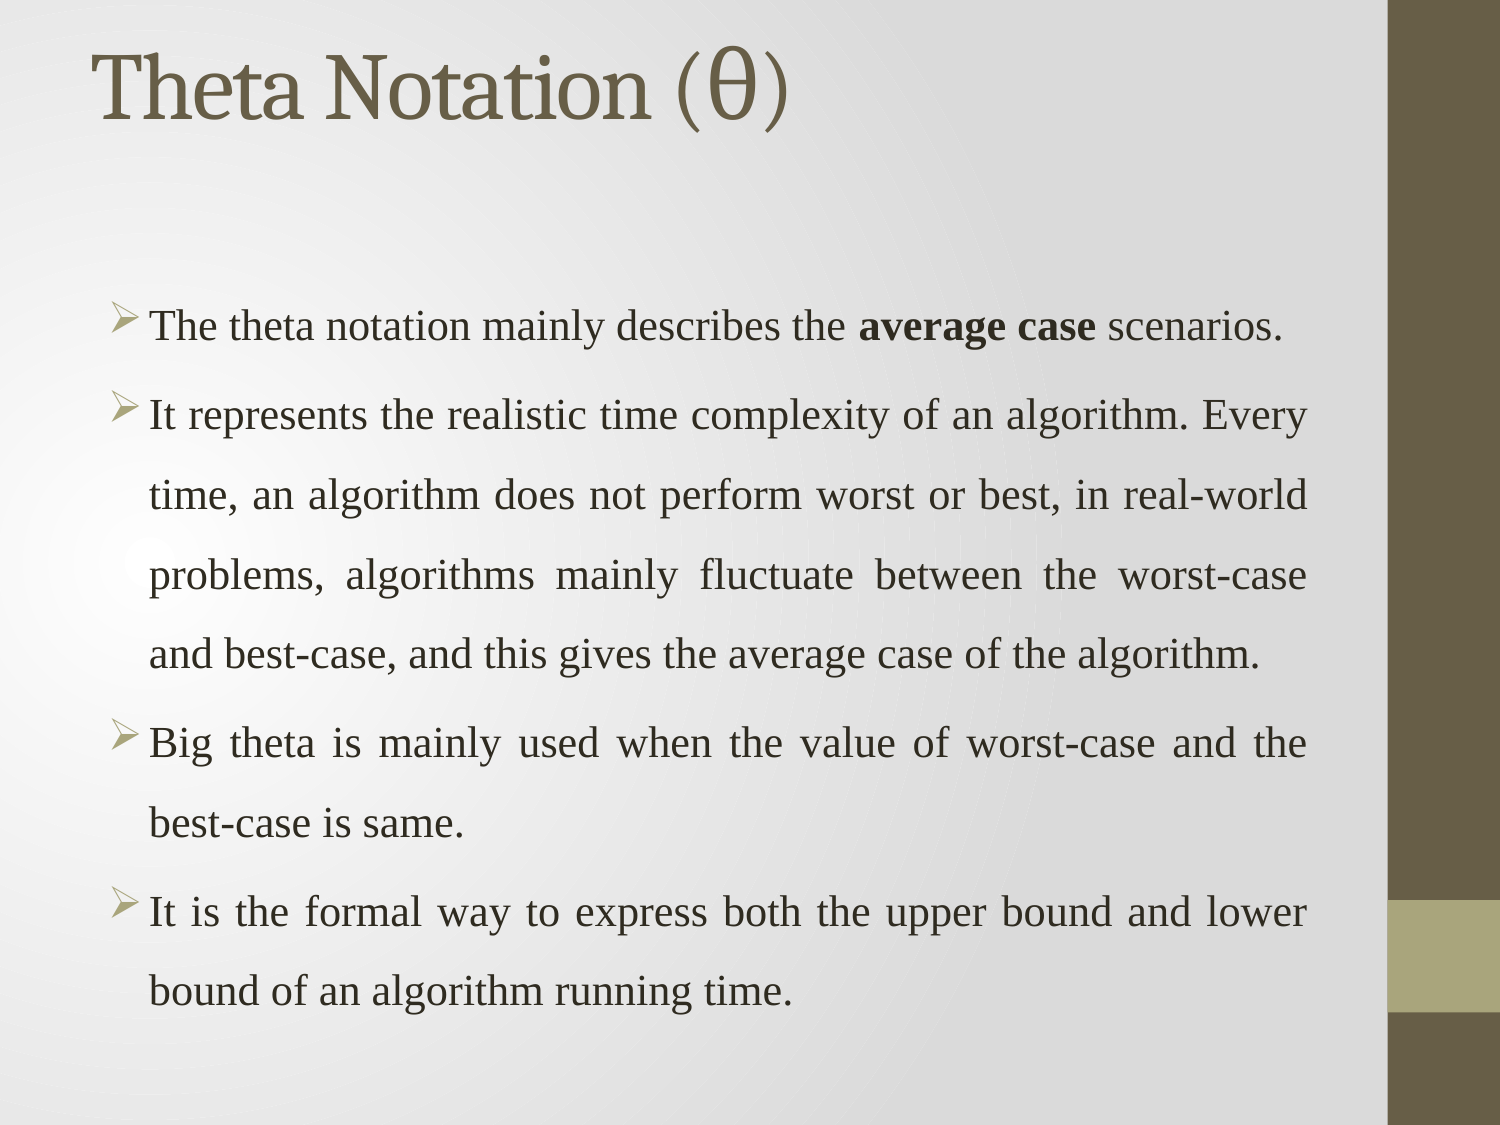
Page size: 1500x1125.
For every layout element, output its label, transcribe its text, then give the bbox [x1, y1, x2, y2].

title Theta Notation (θ) [75, 45, 1325, 233]
list The theta notation mainly describes the average case scenarios. It represents the realistic time complexity of an algorithm. Every time, an algorithm does not perform worst or best, in real-world problems, algorithms mainly fluctuate between the worst-case and best-case, and this gives the average case of the algorithm. Big theta is mainly used when the value of worst-case and the best-case is same. It is the formal way to express both the upper bound and lower bound of an algorithm running time. [75, 262, 1325, 1050]
